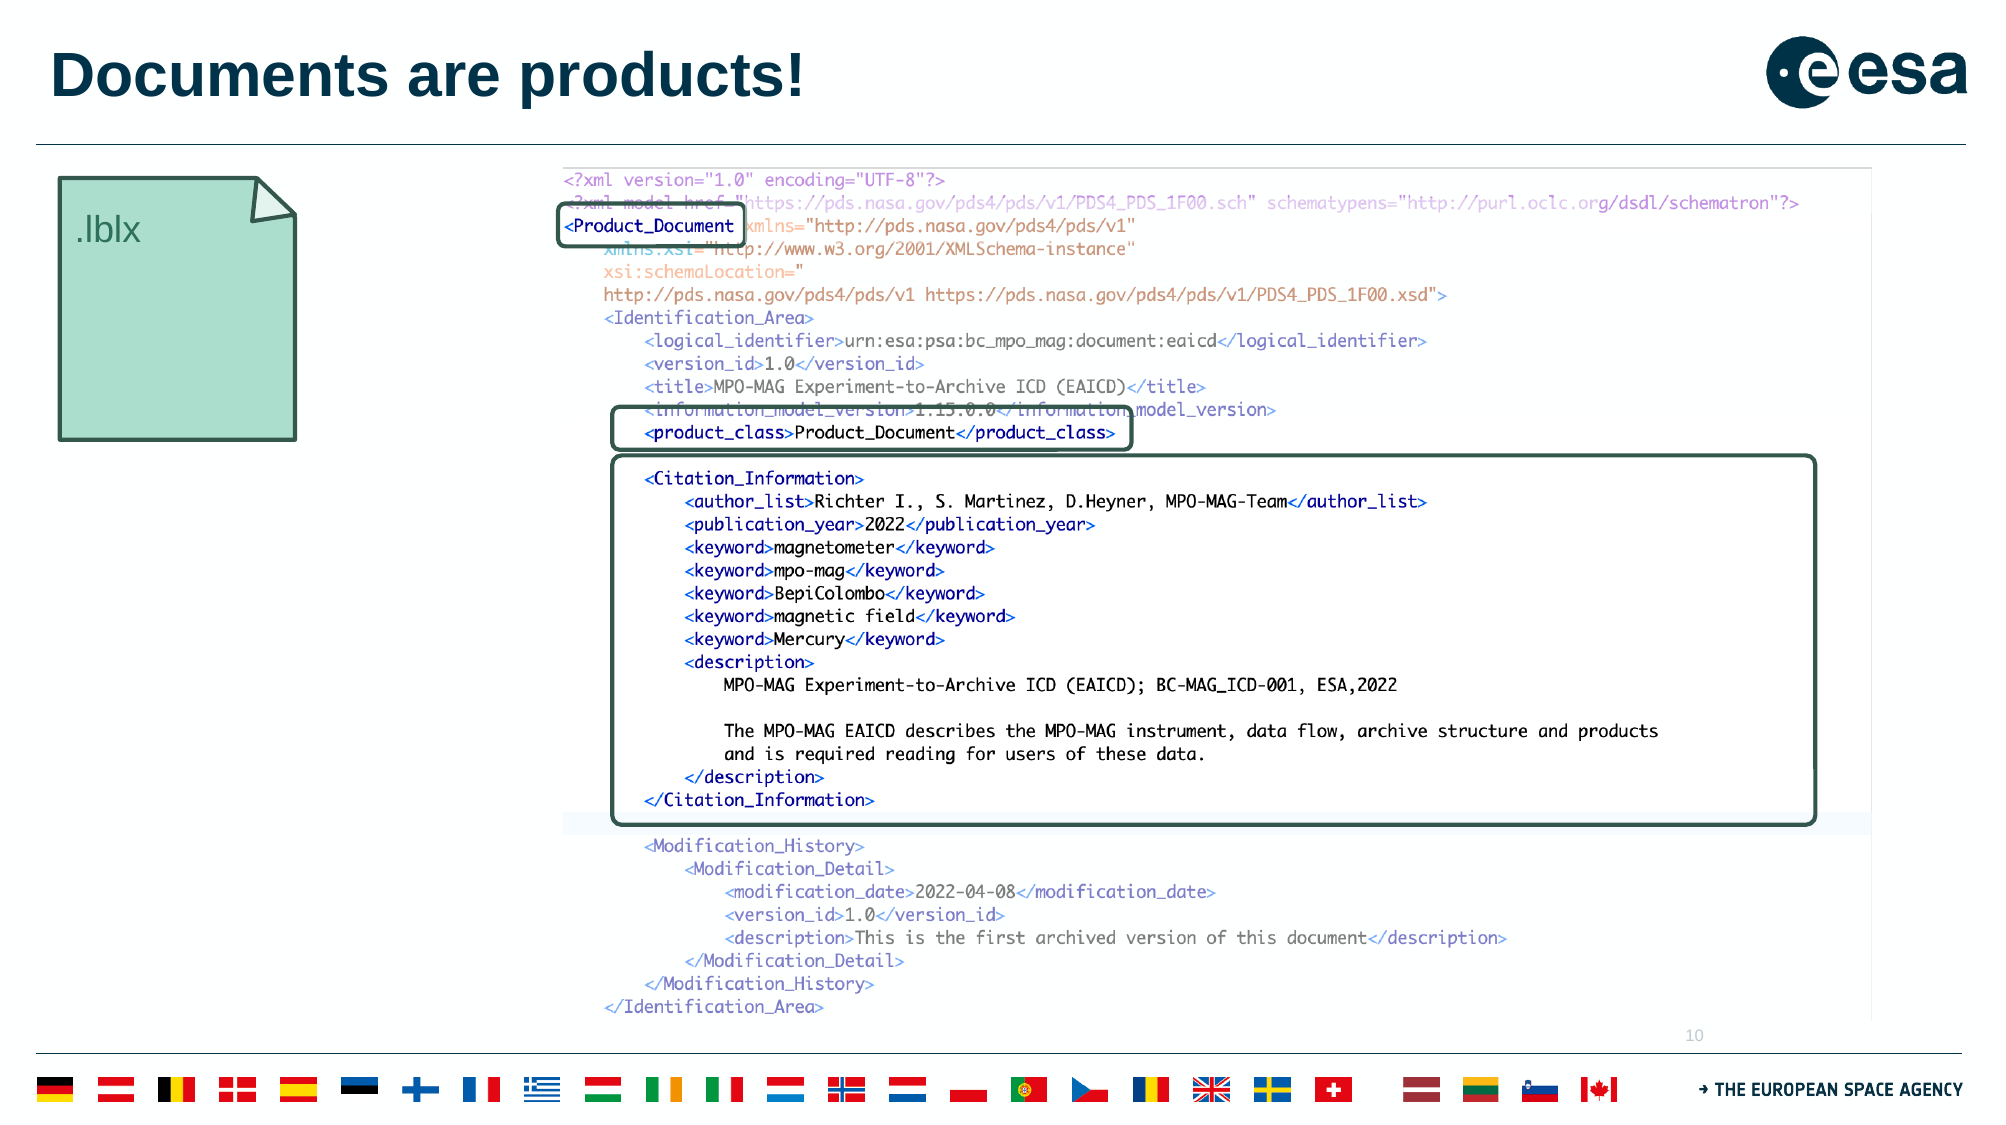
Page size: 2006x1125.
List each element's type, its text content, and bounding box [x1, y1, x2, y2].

picture [280, 1077, 317, 1102]
picture [1193, 1077, 1230, 1102]
picture [828, 1077, 865, 1102]
text_box [556, 167, 561, 206]
title Documents are products! [35, 25, 1694, 119]
picture [1315, 1077, 1352, 1102]
picture [1133, 1077, 1169, 1102]
text_box [556, 809, 1874, 1043]
picture [706, 1077, 743, 1102]
picture [1403, 1077, 1440, 1102]
picture [585, 1077, 621, 1102]
text_box [553, 234, 558, 421]
picture [767, 1077, 804, 1102]
picture [646, 1077, 682, 1102]
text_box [59, 177, 296, 440]
picture [463, 1077, 500, 1102]
picture [1011, 1077, 1047, 1102]
picture [1072, 1077, 1108, 1102]
picture [1522, 1077, 1558, 1102]
picture [98, 1077, 134, 1102]
picture [341, 1077, 378, 1102]
picture [889, 1077, 926, 1102]
picture [1694, 0, 2006, 180]
picture [402, 1077, 439, 1102]
picture [1696, 1080, 1966, 1098]
picture [1581, 1077, 1617, 1102]
picture [524, 1077, 560, 1102]
picture [1254, 1077, 1291, 1102]
picture [158, 1077, 195, 1102]
picture [950, 1077, 987, 1102]
picture [219, 1077, 256, 1102]
picture [37, 1077, 73, 1102]
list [563, 166, 1873, 1021]
